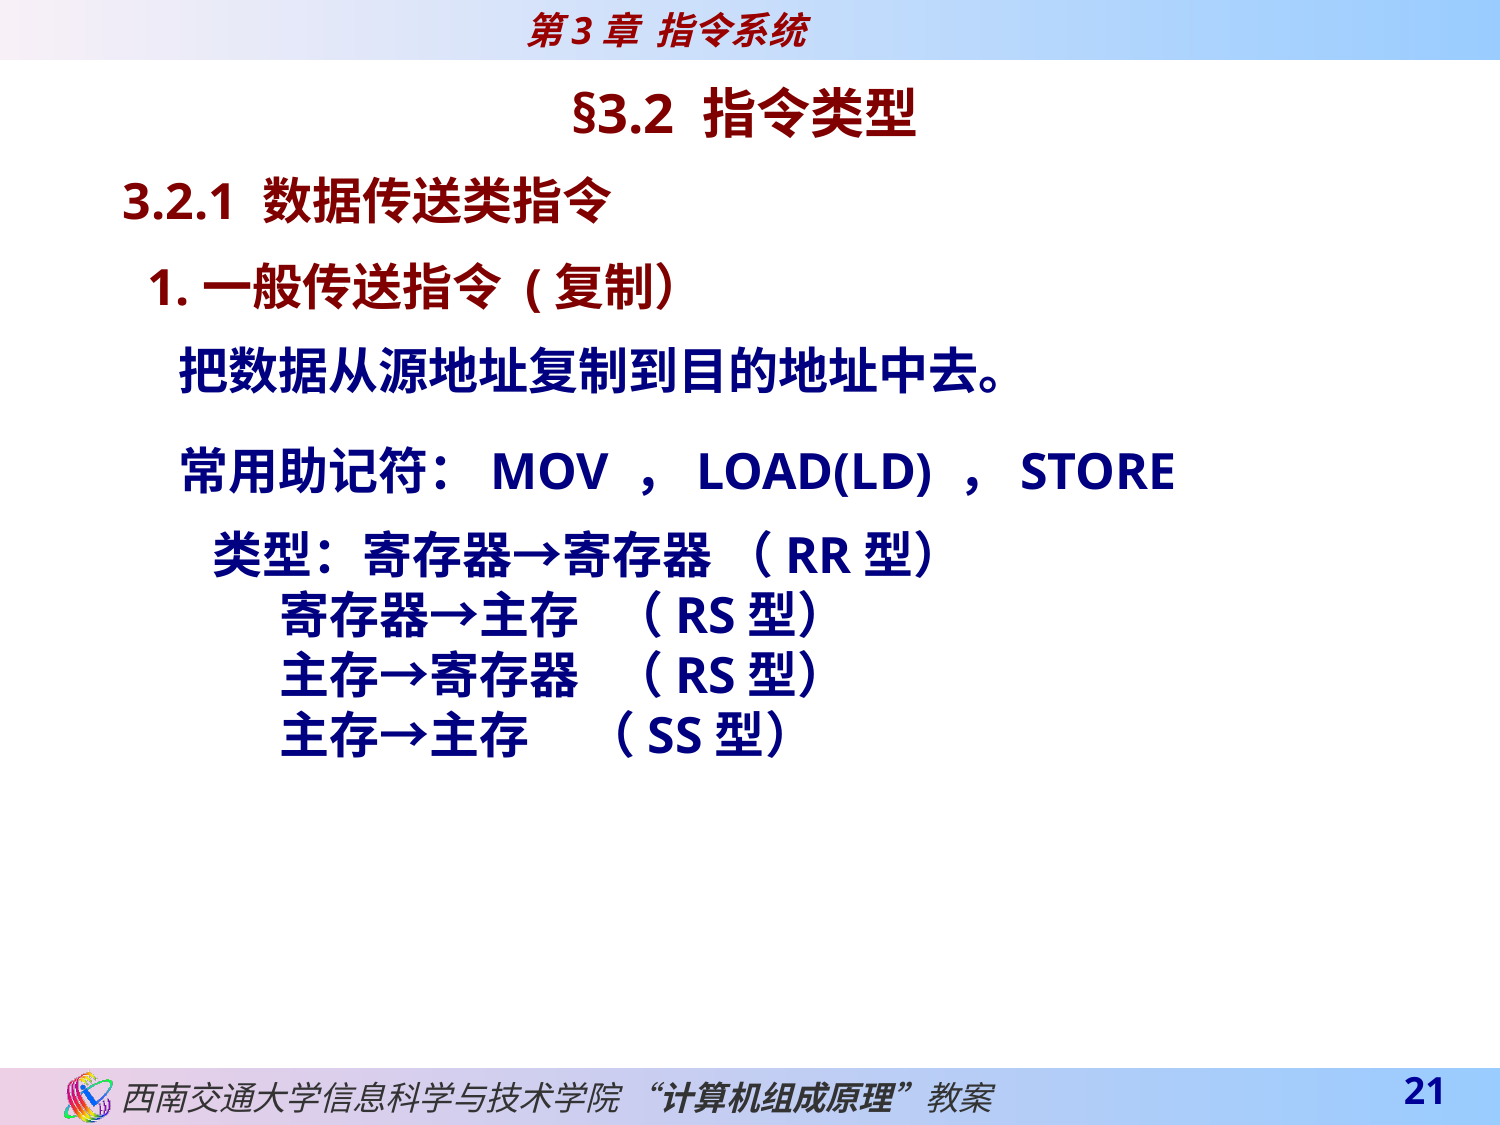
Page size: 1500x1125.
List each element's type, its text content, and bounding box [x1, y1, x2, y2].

picture [62, 1068, 114, 1124]
text_box 常用助记符：MOV ，LOAD(LD) ，STORE 类型：寄存器→寄存器 （RR型） 寄存器→主存 （RS型） 主存→寄存器 （RS型） 主存→主存 （SS型） [106, 408, 1500, 771]
text_box §3.2 指令类型 [0, 71, 1500, 152]
text_box [1226, 0, 1230, 60]
text_box 1.一般传送指令 (复制） 把数据从源地址复制到目的地址中去。 [106, 223, 1500, 407]
text_box 3.2.1 数据传送类指令 [108, 162, 917, 223]
